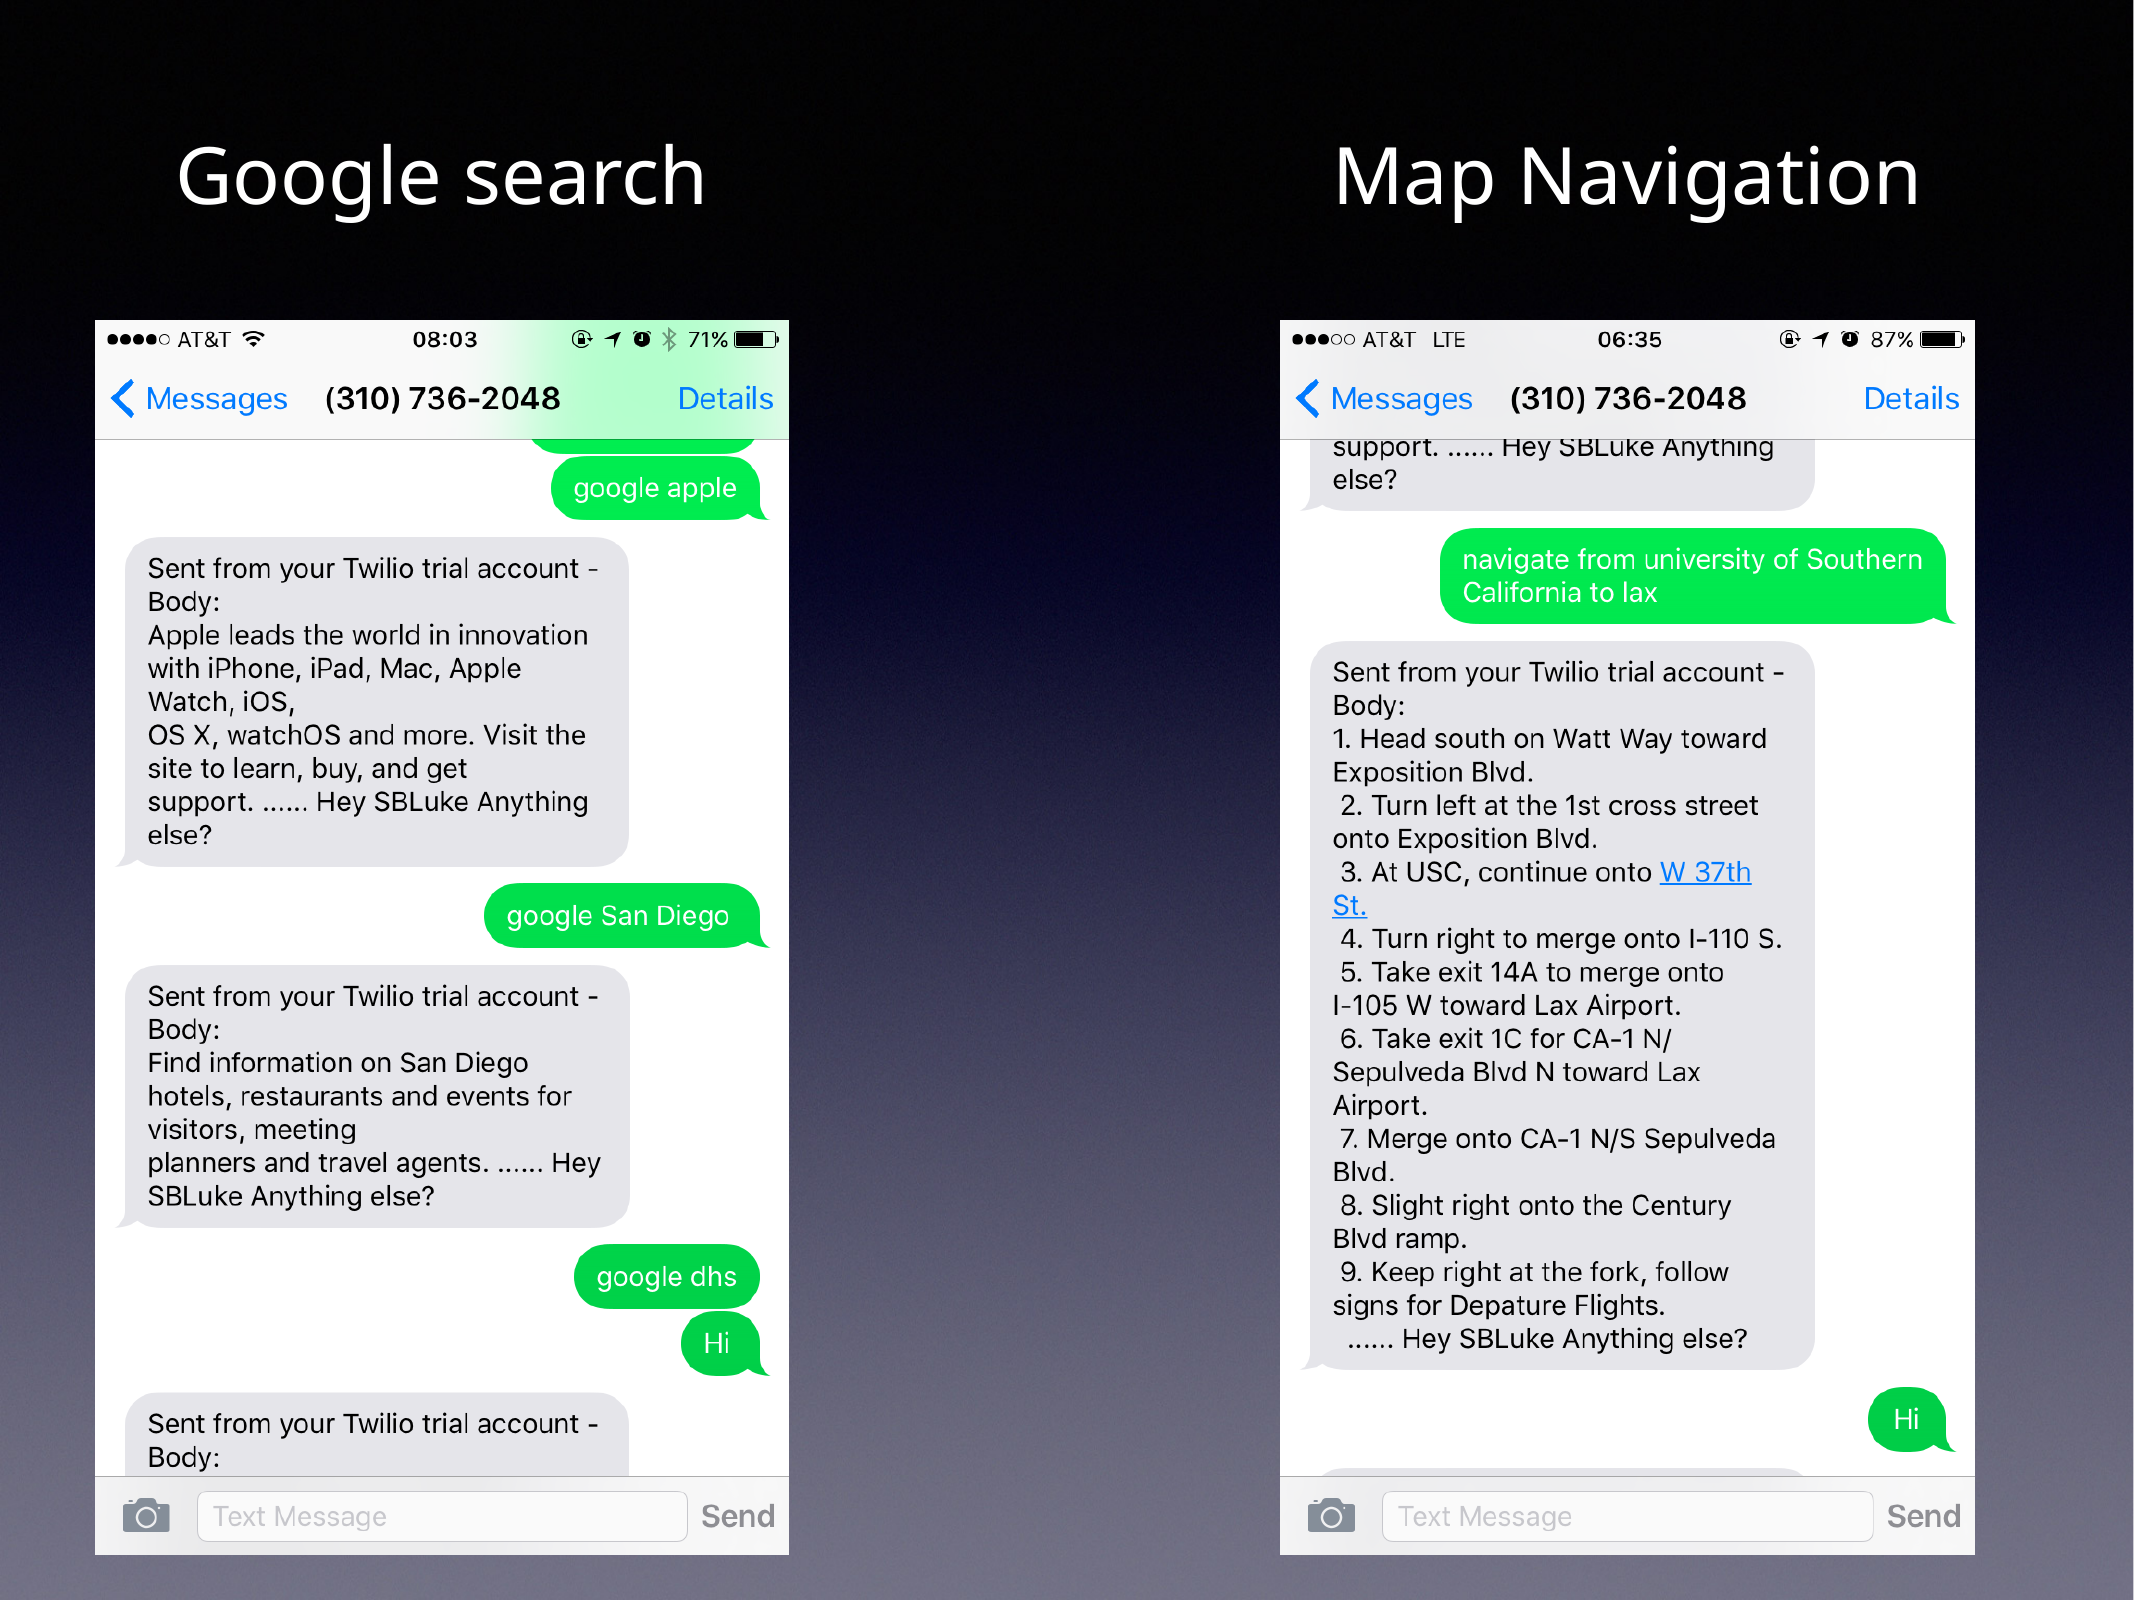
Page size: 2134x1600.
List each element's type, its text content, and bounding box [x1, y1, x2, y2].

picture [0, 0, 2134, 1600]
text_box Google search [166, 117, 718, 229]
text_box Map Navigation [1323, 117, 1931, 229]
